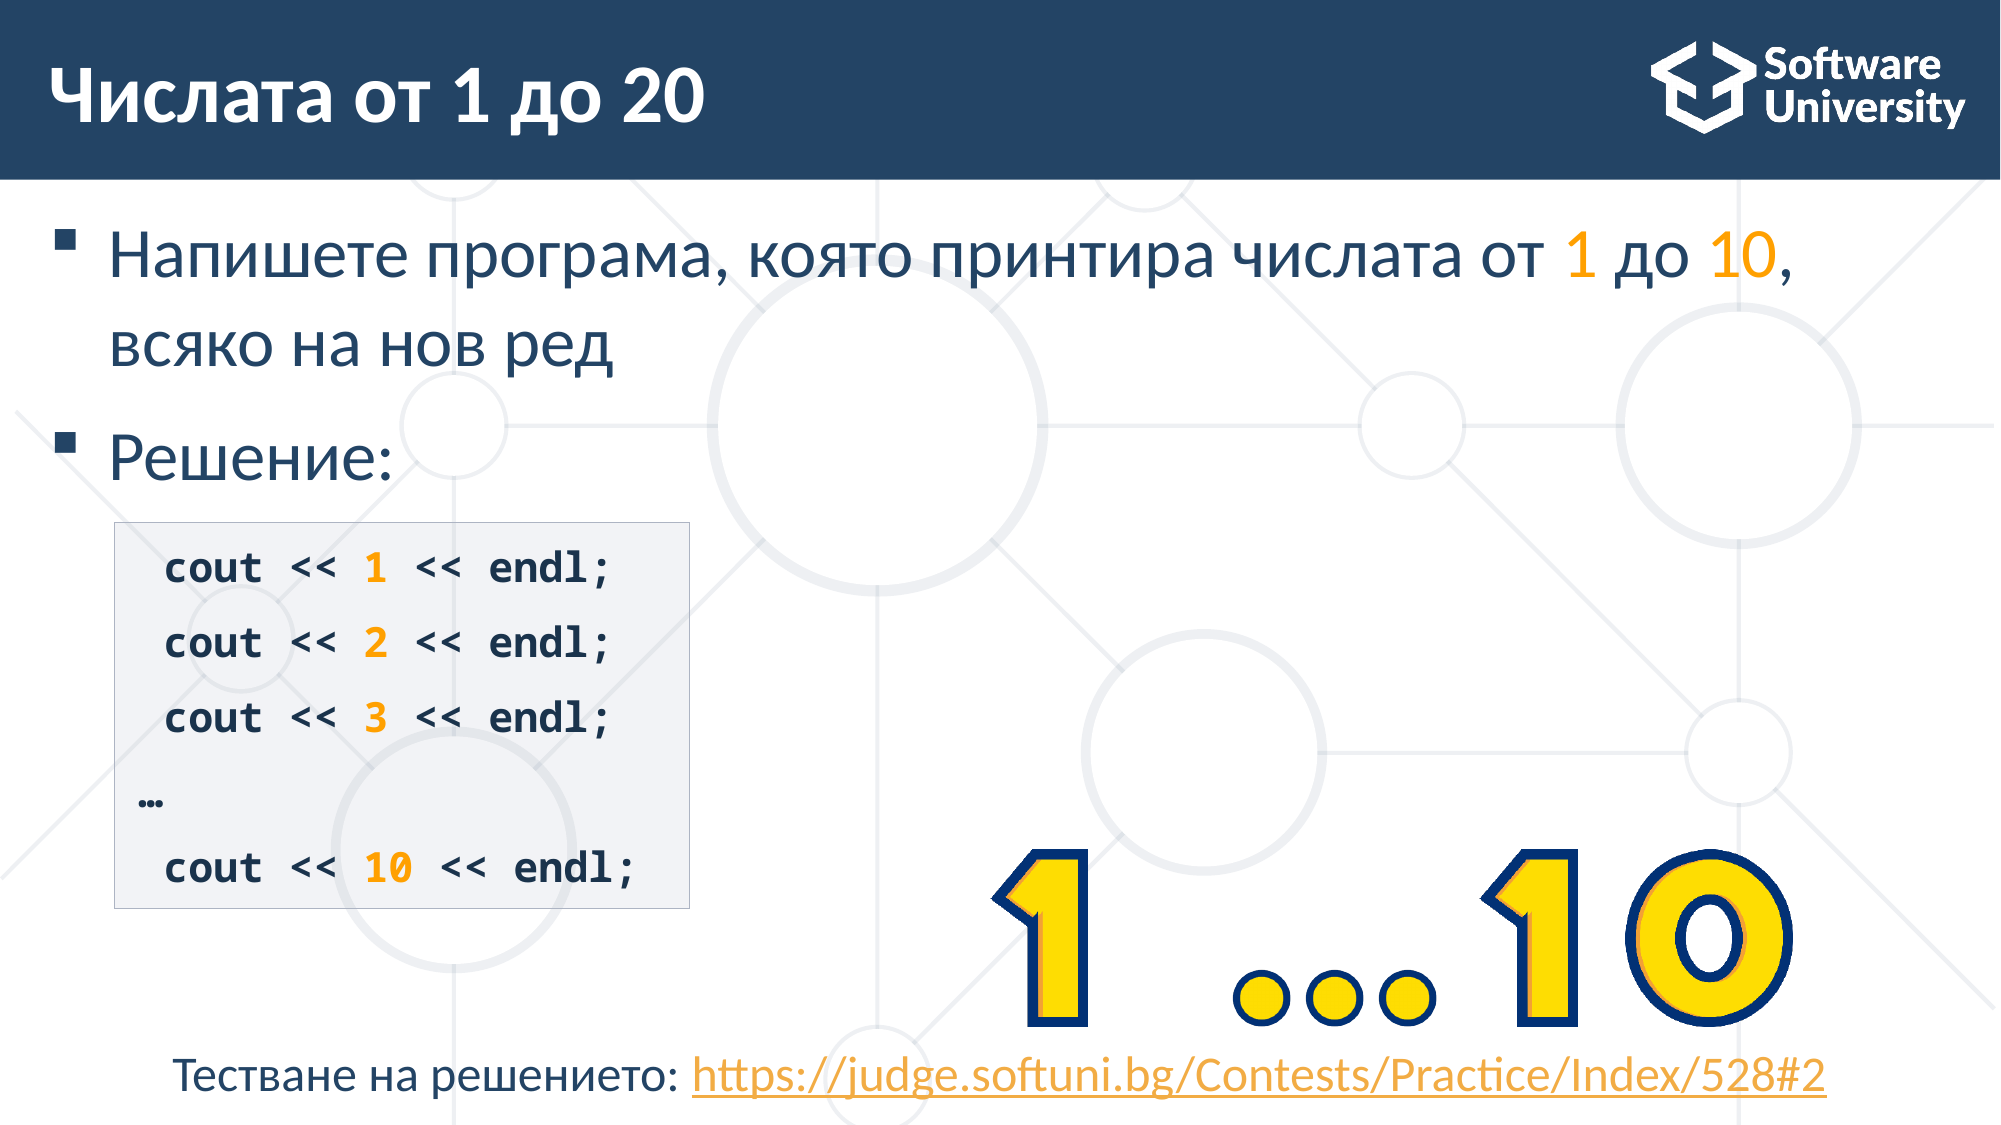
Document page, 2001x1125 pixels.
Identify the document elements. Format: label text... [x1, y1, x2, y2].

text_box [1579, 849, 1794, 1027]
picture [1651, 41, 1966, 134]
text_box Тестване на решението: https://judge.softuni.bg/Contests/Practice/Index/528#2 [114, 1033, 1885, 1120]
text_box cout << 1 << endl; cout << 2 << endl; cout << 3 << endl; … cout << 10 << endl; [114, 522, 690, 909]
list Напишете програма, която принтира числата от 1 до 10, всяко на нов ред Решение: [31, 196, 1970, 1050]
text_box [989, 849, 1477, 1027]
title Числата от 1 до 20 [31, 16, 1625, 162]
picture [1479, 849, 1578, 1027]
